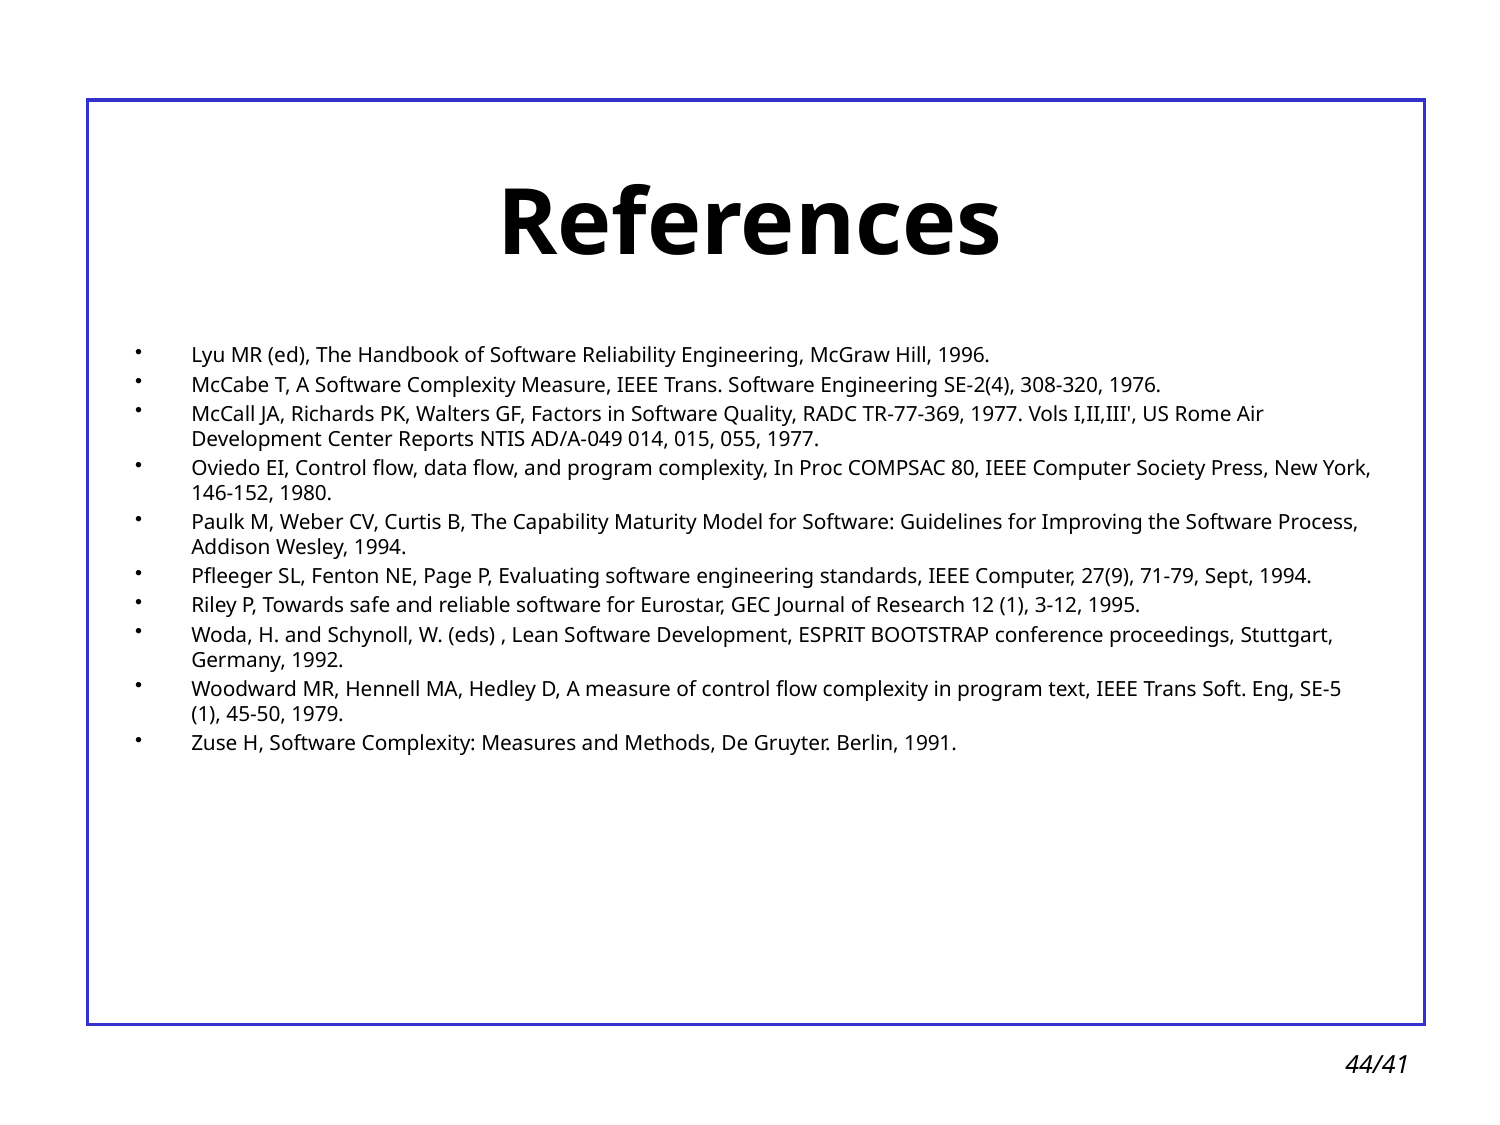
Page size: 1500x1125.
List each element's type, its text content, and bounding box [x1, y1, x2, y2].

title References [112, 128, 1388, 308]
list Lyu MR (ed), The Handbook of Software Reliability Engineering, McGraw Hill, 1996. McCabe T, A Software Complexity Measure, IEEE Trans. Software Engineering SE-2(4), 308-320, 1976. McCall JA, Richards PK, Walters GF, Factors in Software Quality, RADC TR-77-369, 1977. Vols I,II,III', US Rome Air Development Center Reports NTIS AD/A-049 014, 015, 055, 1977. Oviedo EI, Control flow, data flow, and program complexity, In Proc COMPSAC 80, IEEE Computer Society Press, New York, 146-152, 1980. Paulk M, Weber CV, Curtis B, The Capability Maturity Model for Software: Guidelines for Improving the Software Process, Addison Wesley, 1994. Pfleeger SL, Fenton NE, Page P, Evaluating software engineering standards, IEEE Computer, 27(9), 71-79, Sept, 1994. Riley P, Towards safe and reliable software for Eurostar, GEC Journal of Research 12 (1), 3-12, 1995. Woda, H. and Schynoll, W. (eds) , Lean Software Development, ESPRIT BOOTSTRAP conference proceedings, Stuttgart, Germany, 1992. Woodward MR, Hennell MA, Hedley D, A measure of control flow complexity in program text, IEEE Trans Soft. Eng, SE-5 (1), 45-50, 1979. Zuse H, Software Complexity: Measures and Methods, De Gruyter. Berlin, 1991. [119, 334, 1388, 1001]
